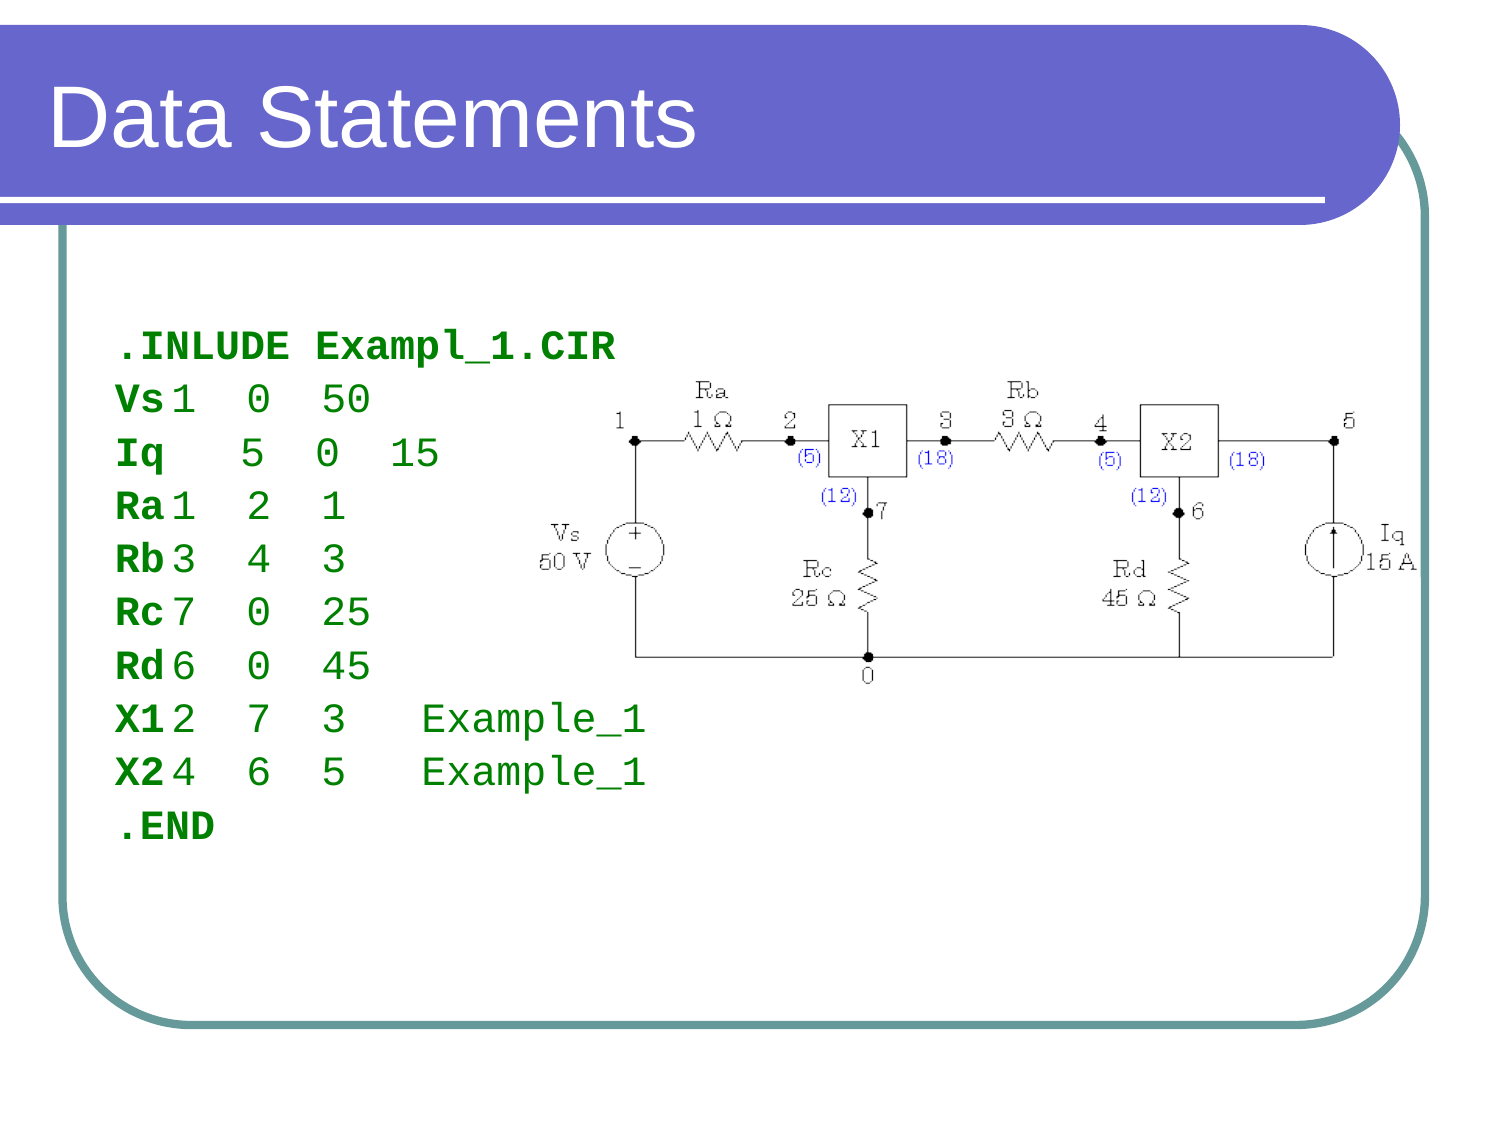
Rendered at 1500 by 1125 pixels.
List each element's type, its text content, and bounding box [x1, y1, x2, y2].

title Data Statements [31, 37, 1348, 188]
list .INLUDE Exampl_1.CIR Vs 1 0 50 Iq 5 0 15 Ra 1 2 1 Rb 3 4 3 Rc 7 0 25 Rd 6 0 45 X1 2 7 3 Example_1 X2 4 6 5 Example_1 .END [99, 262, 738, 988]
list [537, 374, 1426, 701]
